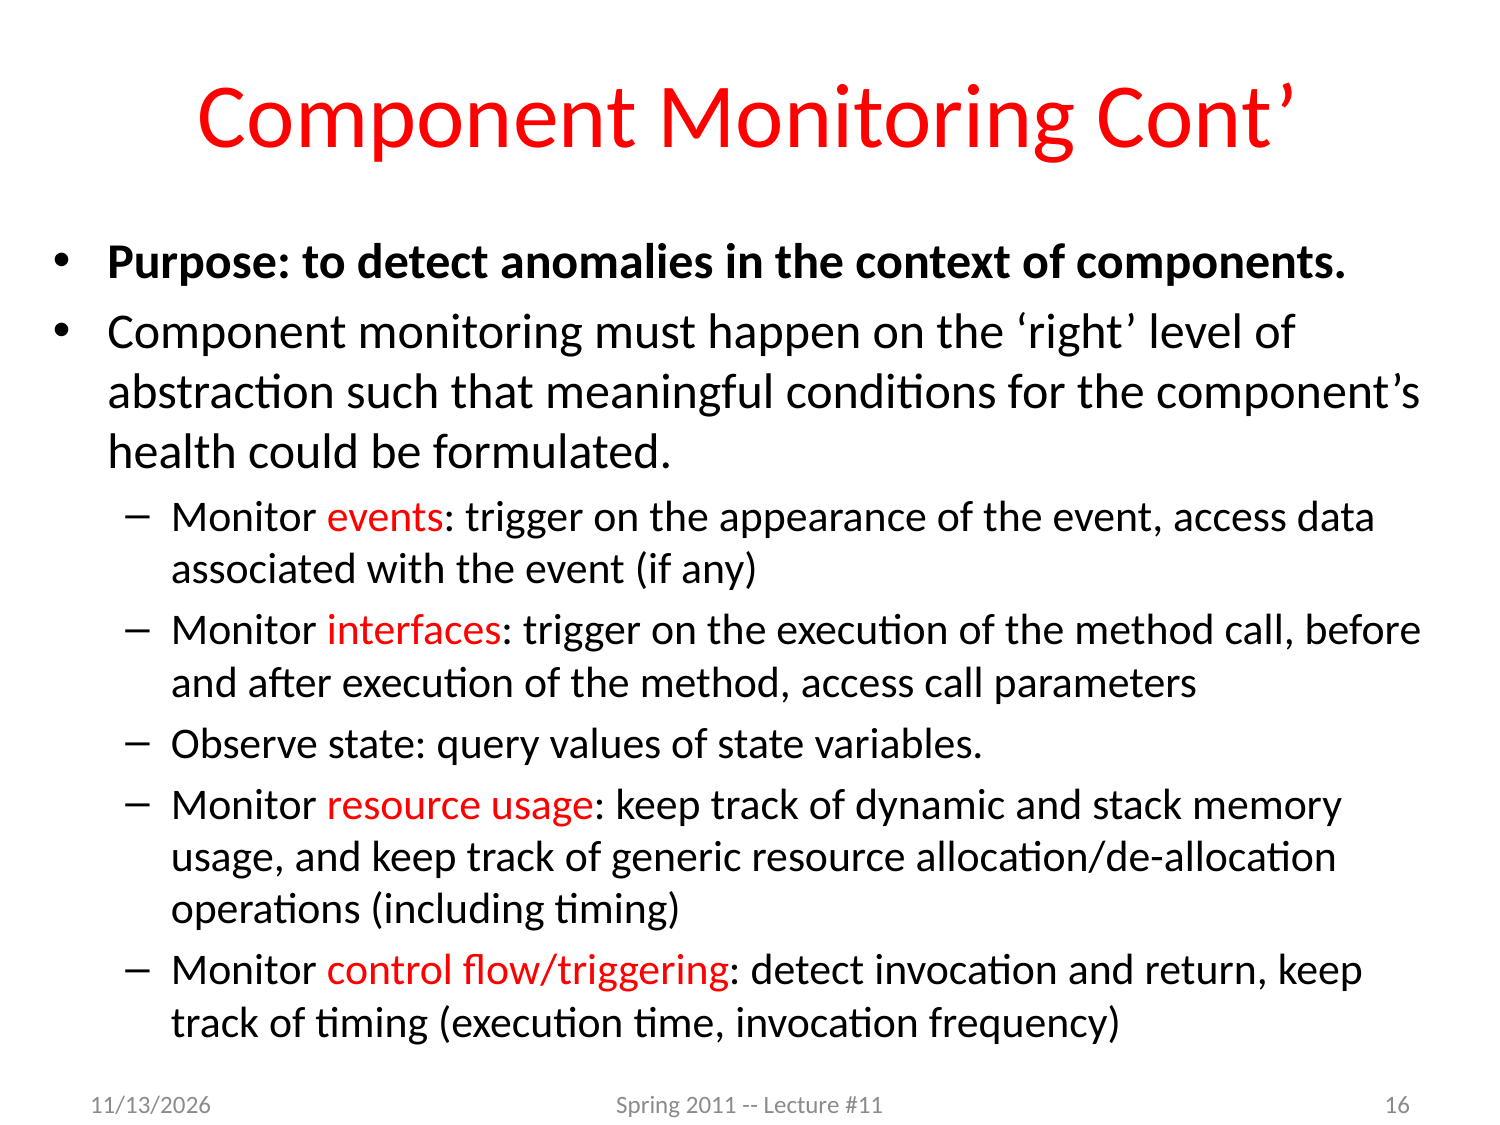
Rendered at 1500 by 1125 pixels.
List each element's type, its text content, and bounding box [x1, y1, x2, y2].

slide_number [75, 1073, 425, 1125]
title Component Monitoring Cont’ [39, 17, 1458, 205]
slide_number 16 [1074, 1073, 1425, 1125]
footer Spring 2011 -- Lecture #11 [512, 1073, 988, 1125]
list Purpose: to detect anomalies in the context of components. Component monitoring must happen on the ‘right’ level of abstraction such that meaningful conditions for the component’s health could be formulated. Monitor events: trigger on the appearance of the event, access data associated with the event (if any) Monitor interfaces: trigger on the execution of the method call, before and after execution of the method, access call parameters Observe state: query values of state variables. Monitor resource usage: keep track of dynamic and stack memory usage, and keep track of generic resource allocation/de-allocation operations (including timing) Monitor control flow/triggering: detect invocation and return, keep track of timing (execution time, invocation frequency) [37, 221, 1460, 1067]
